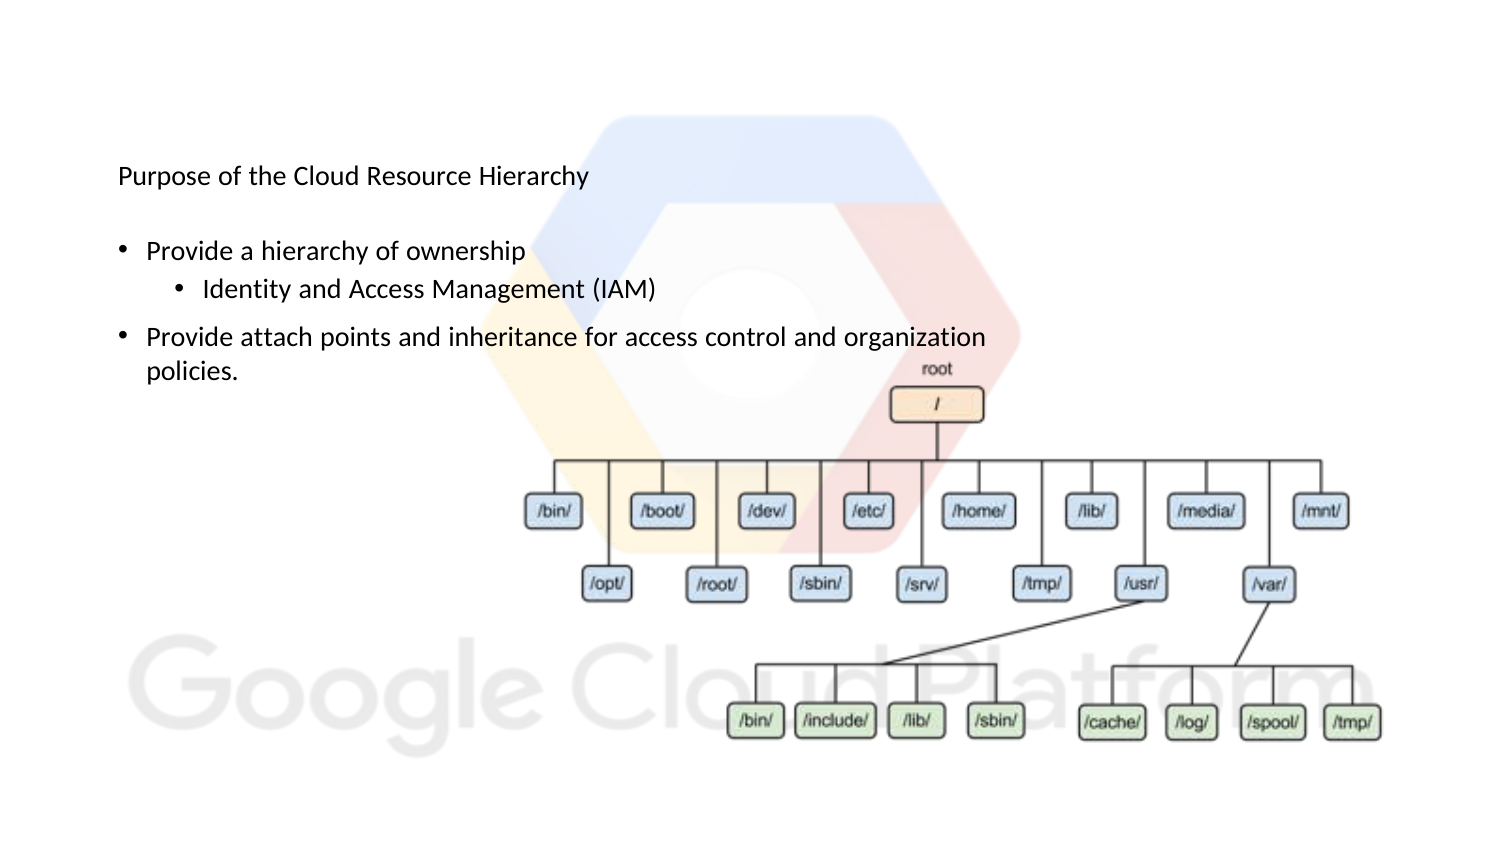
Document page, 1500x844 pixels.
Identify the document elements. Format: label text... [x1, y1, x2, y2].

text_box [503, 335, 1397, 760]
text_box Purpose of the Cloud Resource Hierarchy Provide a hierarchy of ownership Identity and Access Management (IAM) Provide attach points and inheritance for access control and organization policies. [116, 157, 1080, 386]
